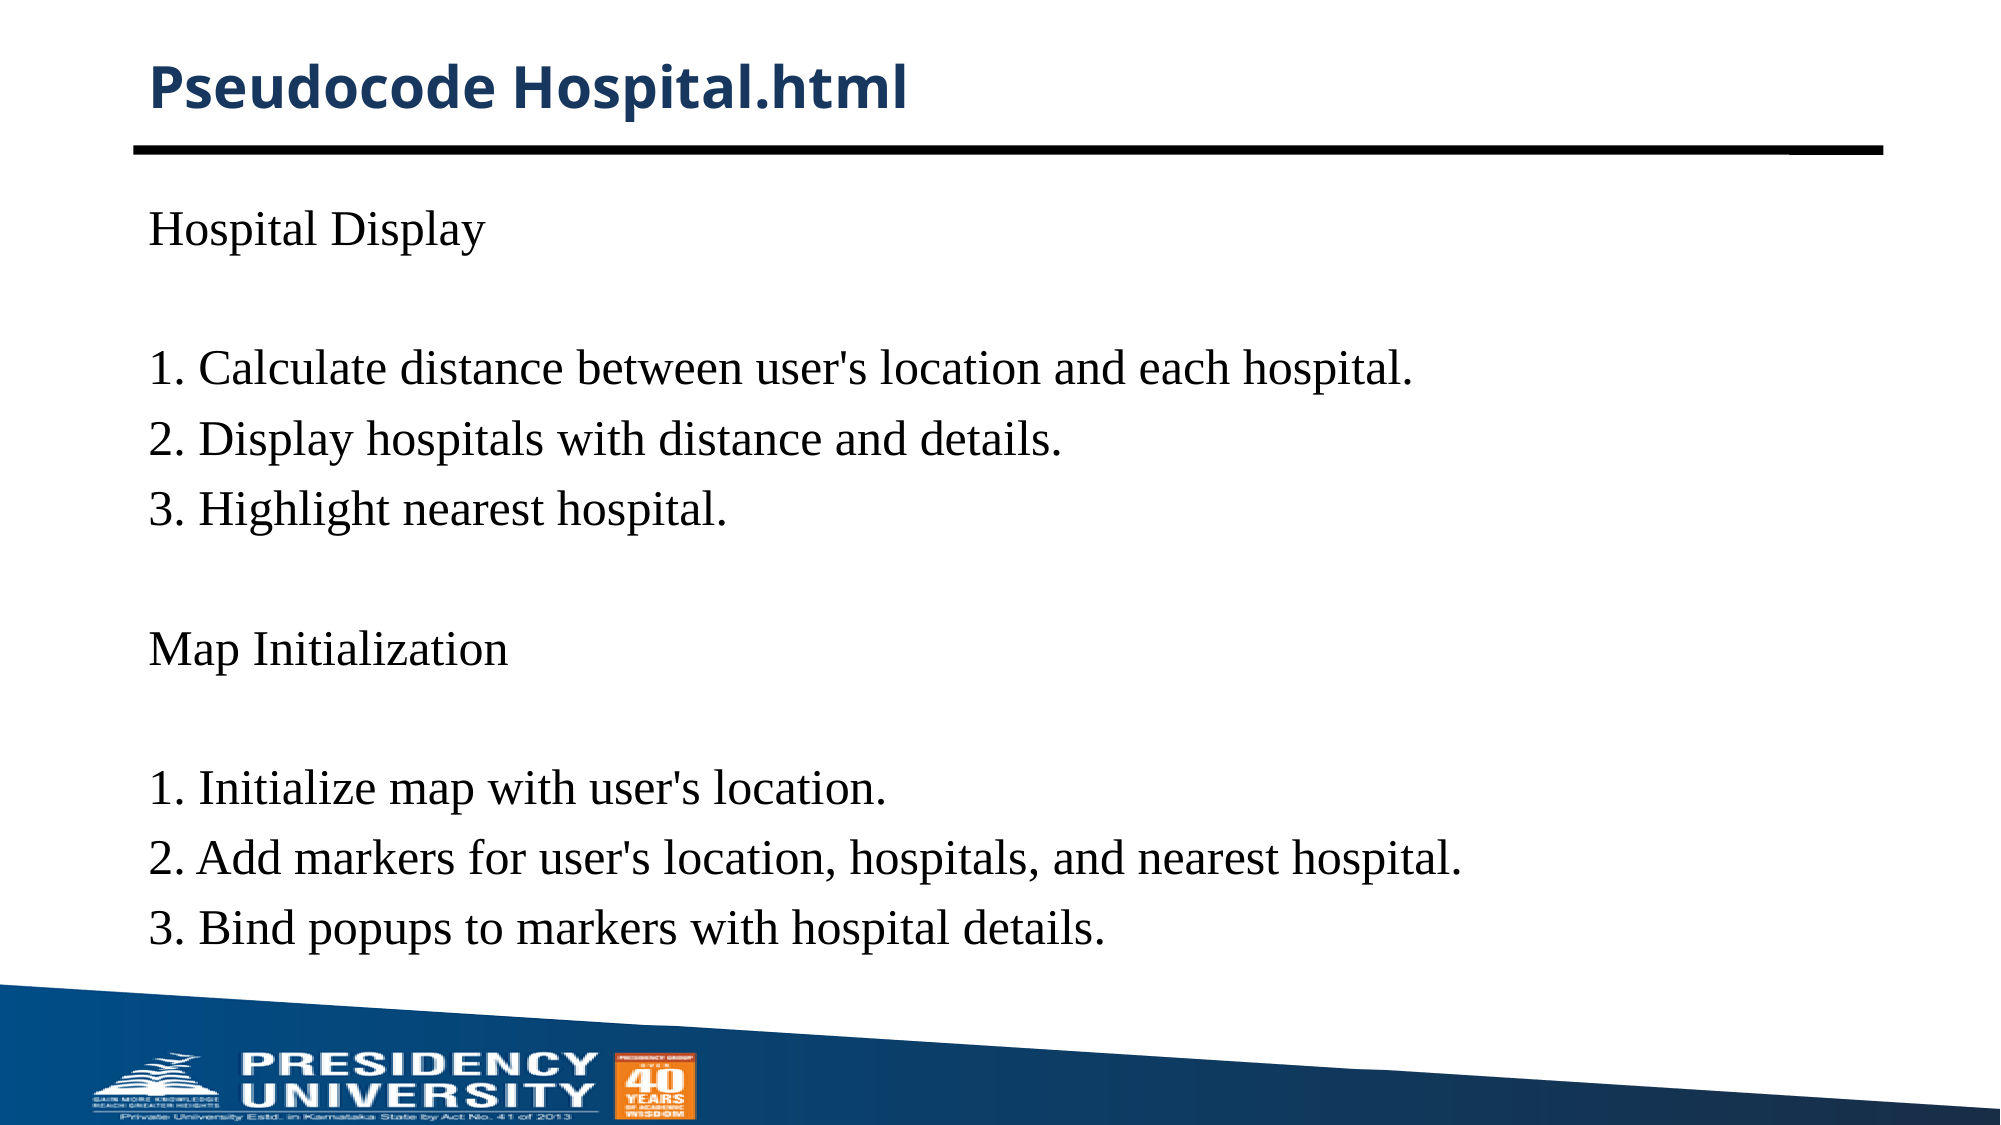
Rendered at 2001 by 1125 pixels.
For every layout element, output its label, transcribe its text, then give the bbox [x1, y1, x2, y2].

title Pseudocode Hospital.html [133, 45, 1884, 125]
list Hospital Display 1. Calculate distance between user's location and each hospital. 2. Display hospitals with distance and details. 3. Highlight nearest hospital. Map Initialization 1. Initialize map with user's location. 2. Add markers for user's location, hospitals, and nearest hospital. 3. Bind popups to markers with hospital details. [133, 187, 1884, 1000]
picture [0, 982, 2000, 1125]
